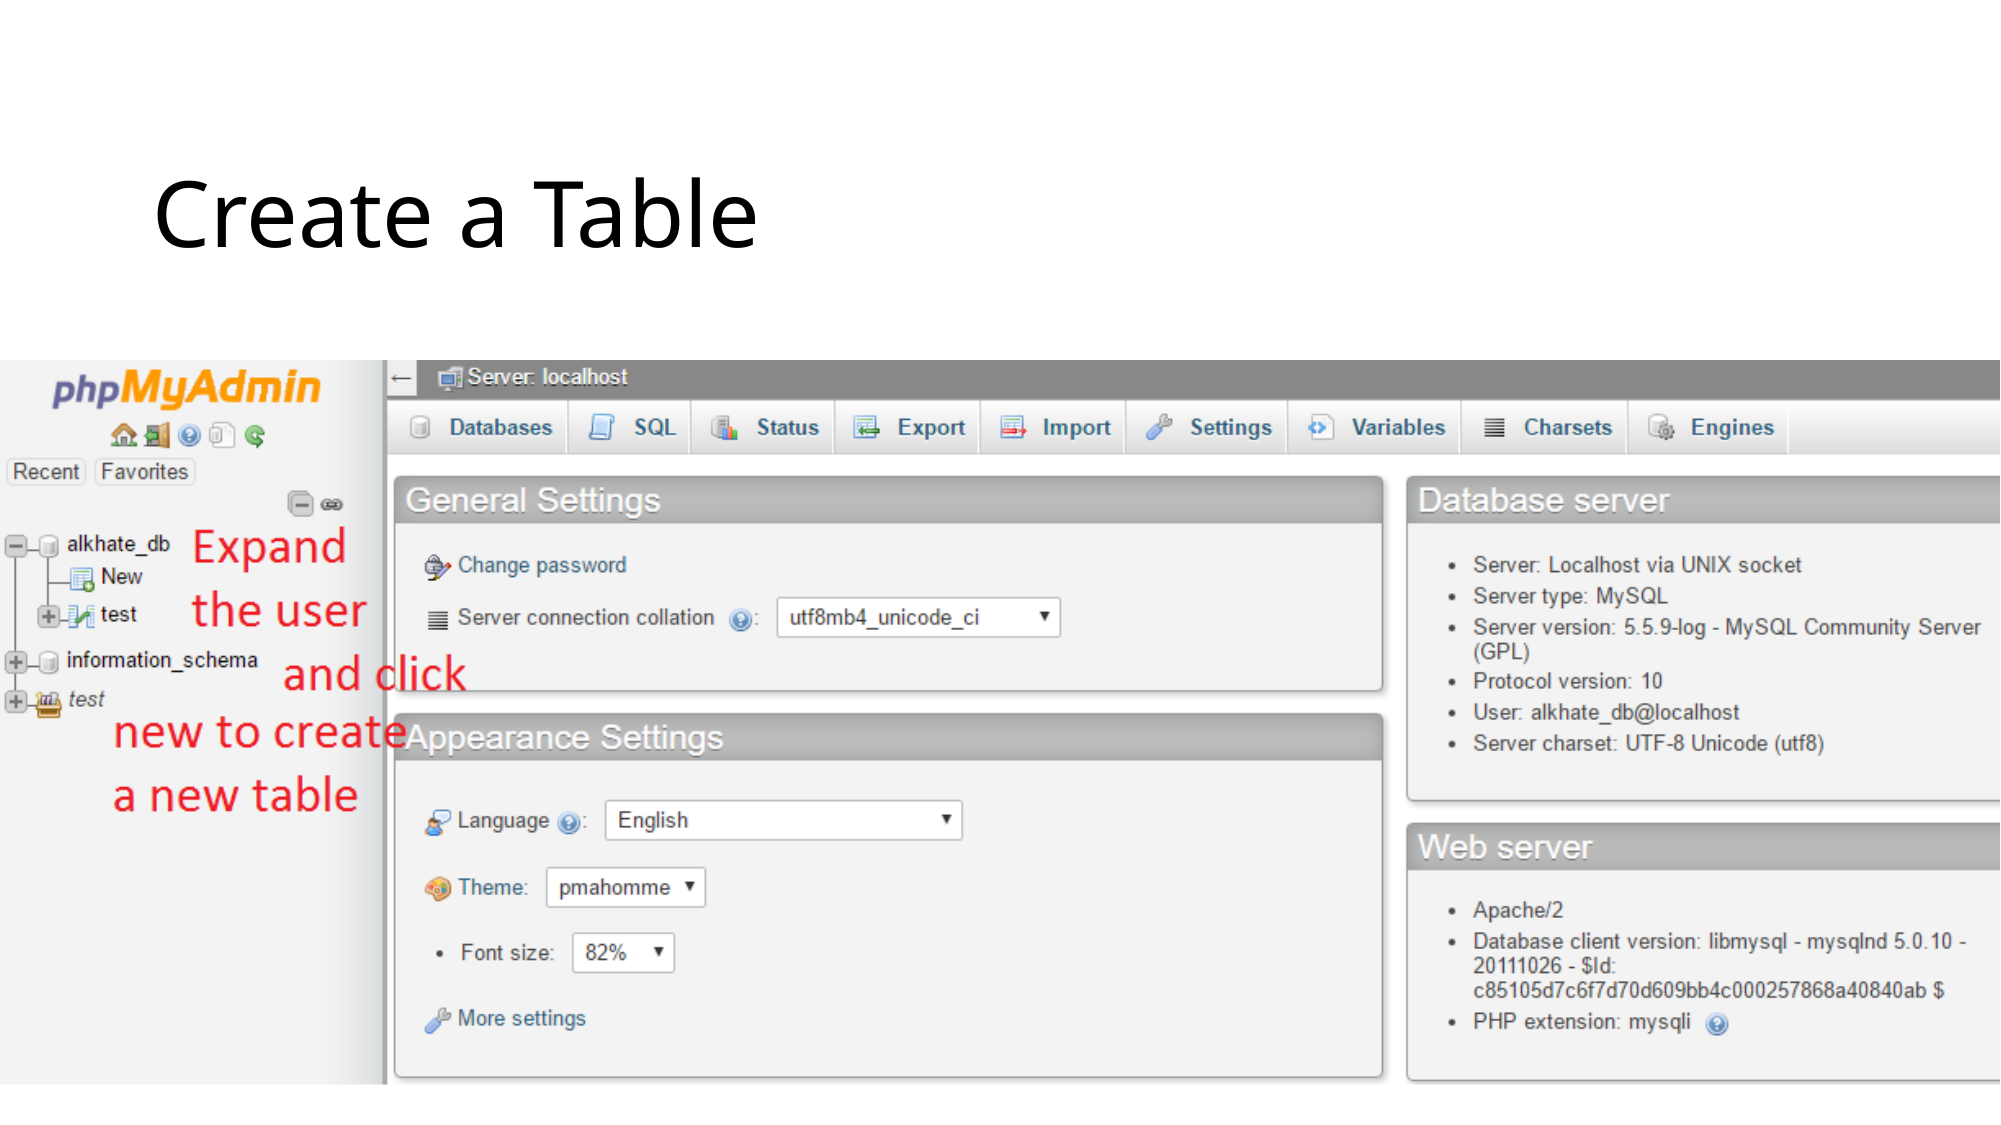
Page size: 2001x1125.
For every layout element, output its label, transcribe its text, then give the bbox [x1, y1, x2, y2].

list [0, 360, 2000, 1093]
title Create a Table [137, 59, 1863, 278]
